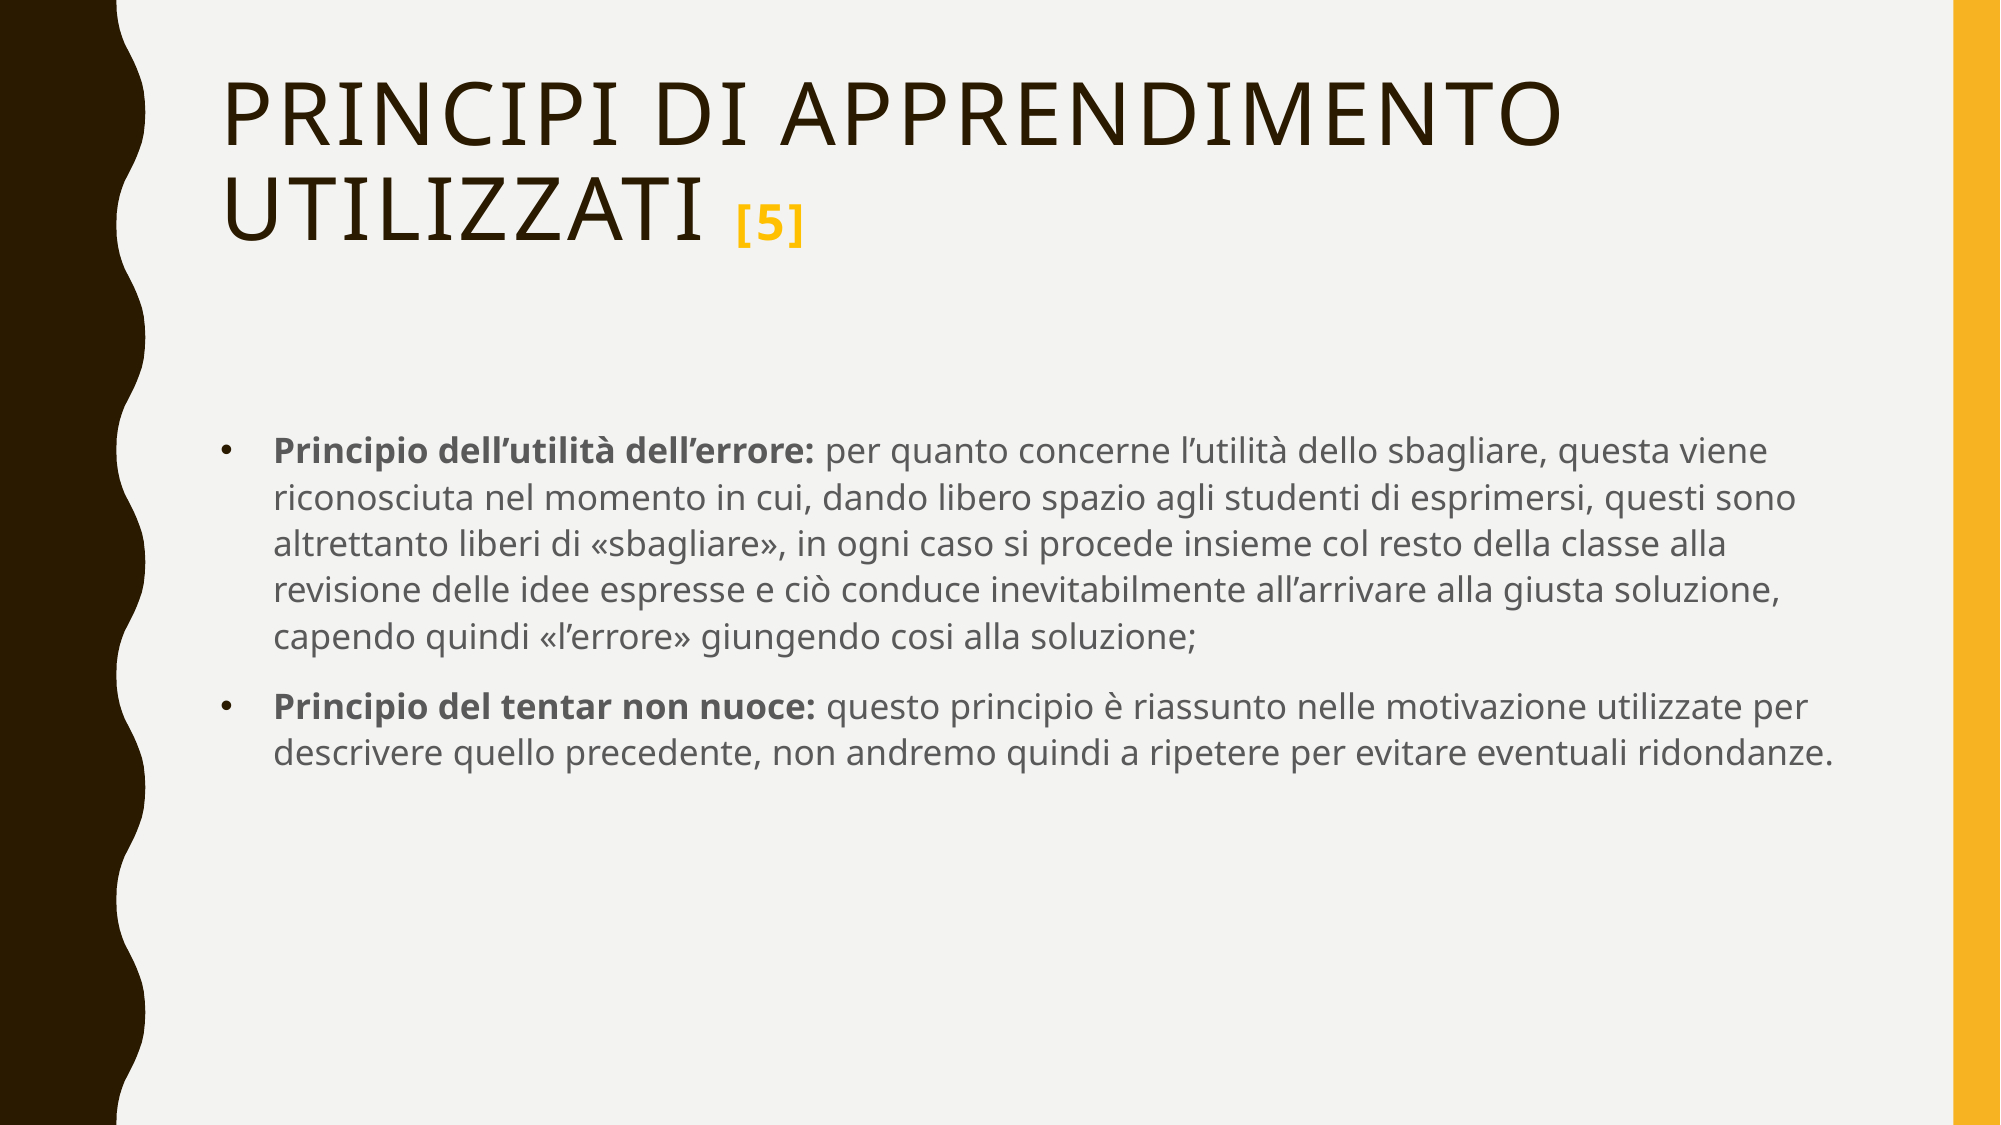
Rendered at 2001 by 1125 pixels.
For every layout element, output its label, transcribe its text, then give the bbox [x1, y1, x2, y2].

text_box Principi di apprendimento utilizzati [5] [205, 62, 1875, 308]
list Principio dell’utilità dell’errore: per quanto concerne l’utilità dello sbagliare, questa viene riconosciuta nel momento in cui, dando libero spazio agli studenti di esprimersi, questi sono altrettanto liberi di «sbagliare», in ogni caso si procede insieme col resto della classe alla revisione delle idee espresse e ciò conduce inevitabilmente all’arrivare alla giusta soluzione, capendo quindi «l’errore» giungendo cosi alla soluzione; Principio del tentar non nuoce: questo principio è riassunto nelle motivazione utilizzate per descrivere quello precedente, non andremo quindi a ripetere per evitare eventuali ridondanze. [205, 416, 1876, 785]
